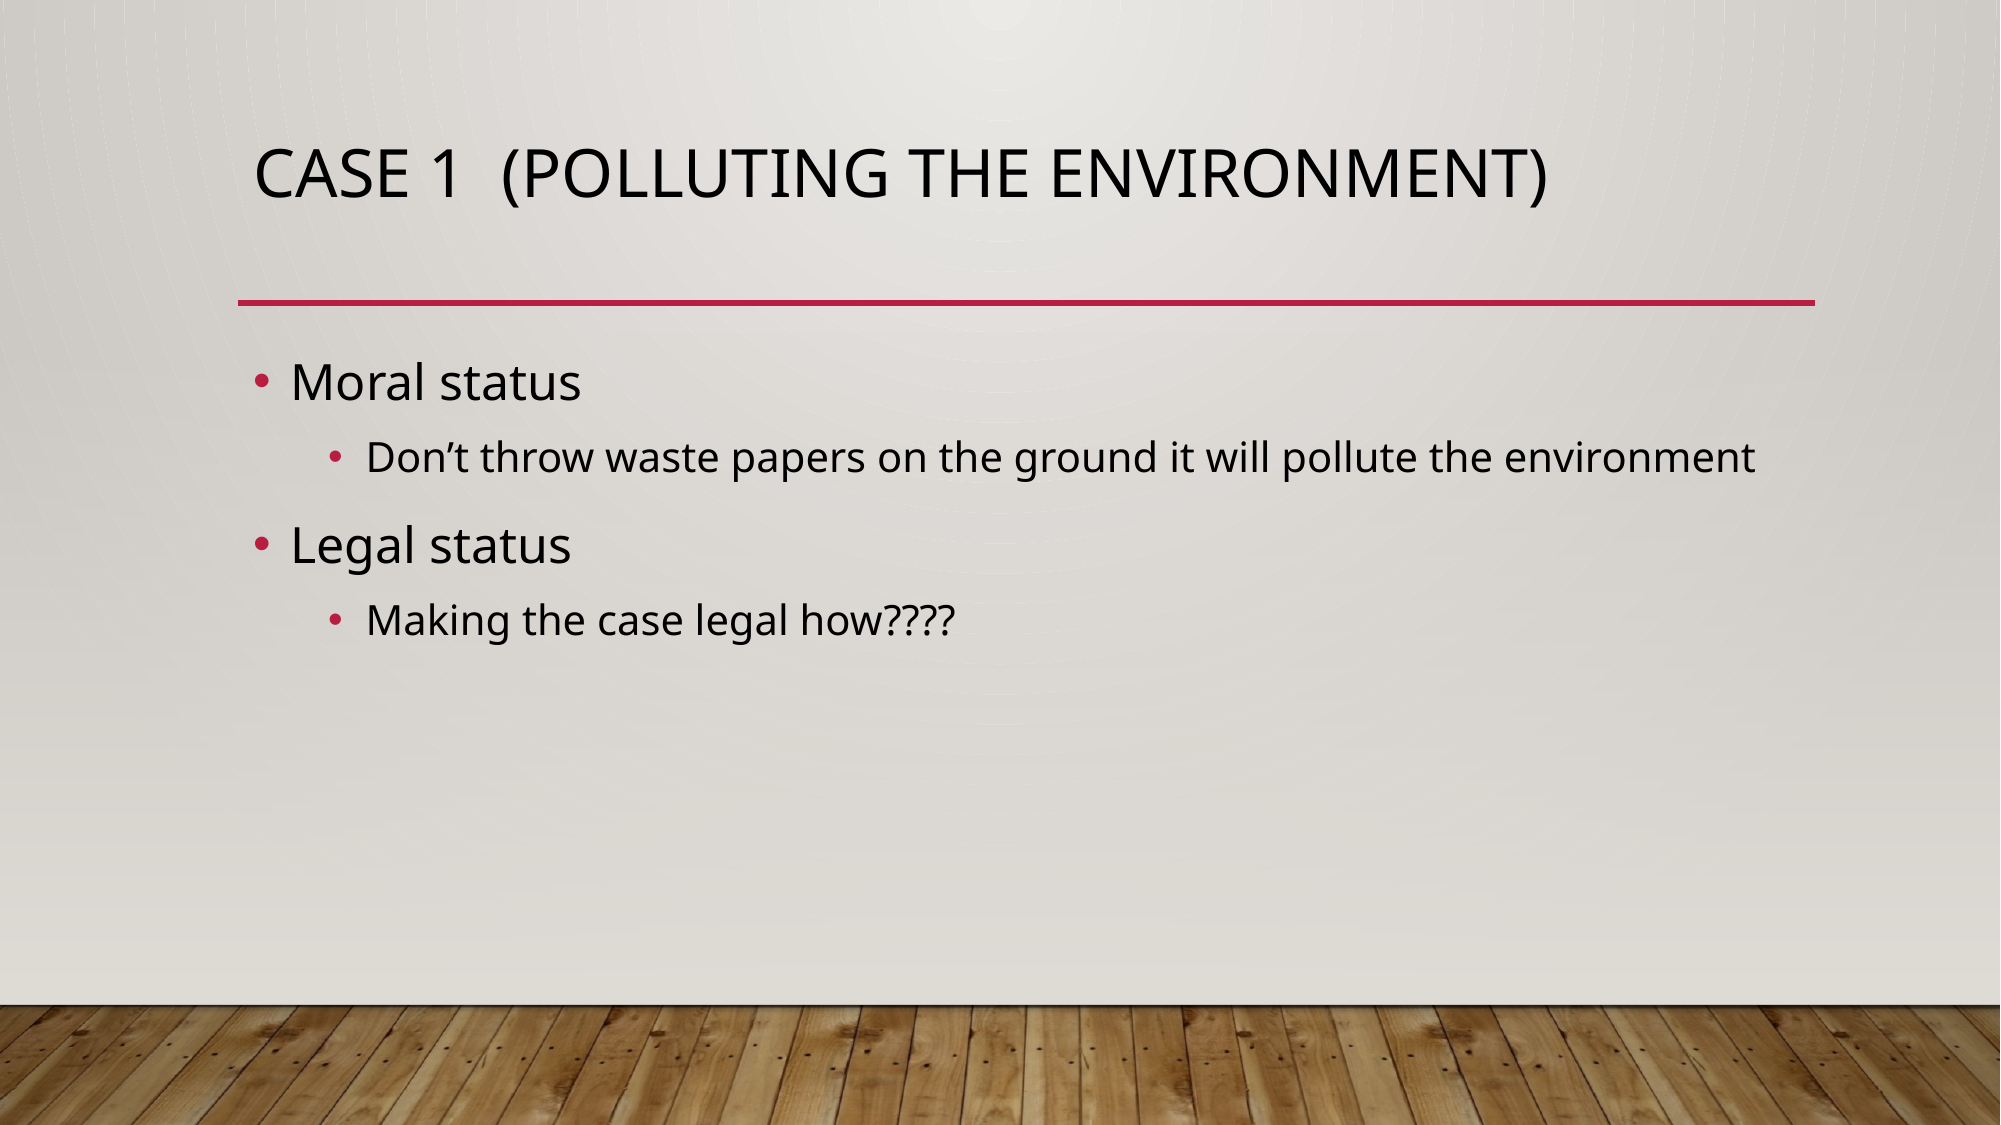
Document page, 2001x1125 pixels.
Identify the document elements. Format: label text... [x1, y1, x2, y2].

list Moral status Don’t throw waste papers on the ground it will pollute the environment Legal status Making the case legal how???? [238, 330, 1814, 897]
title Case 1 (Polluting the environment) [238, 131, 1814, 305]
picture [0, 1005, 2000, 1125]
